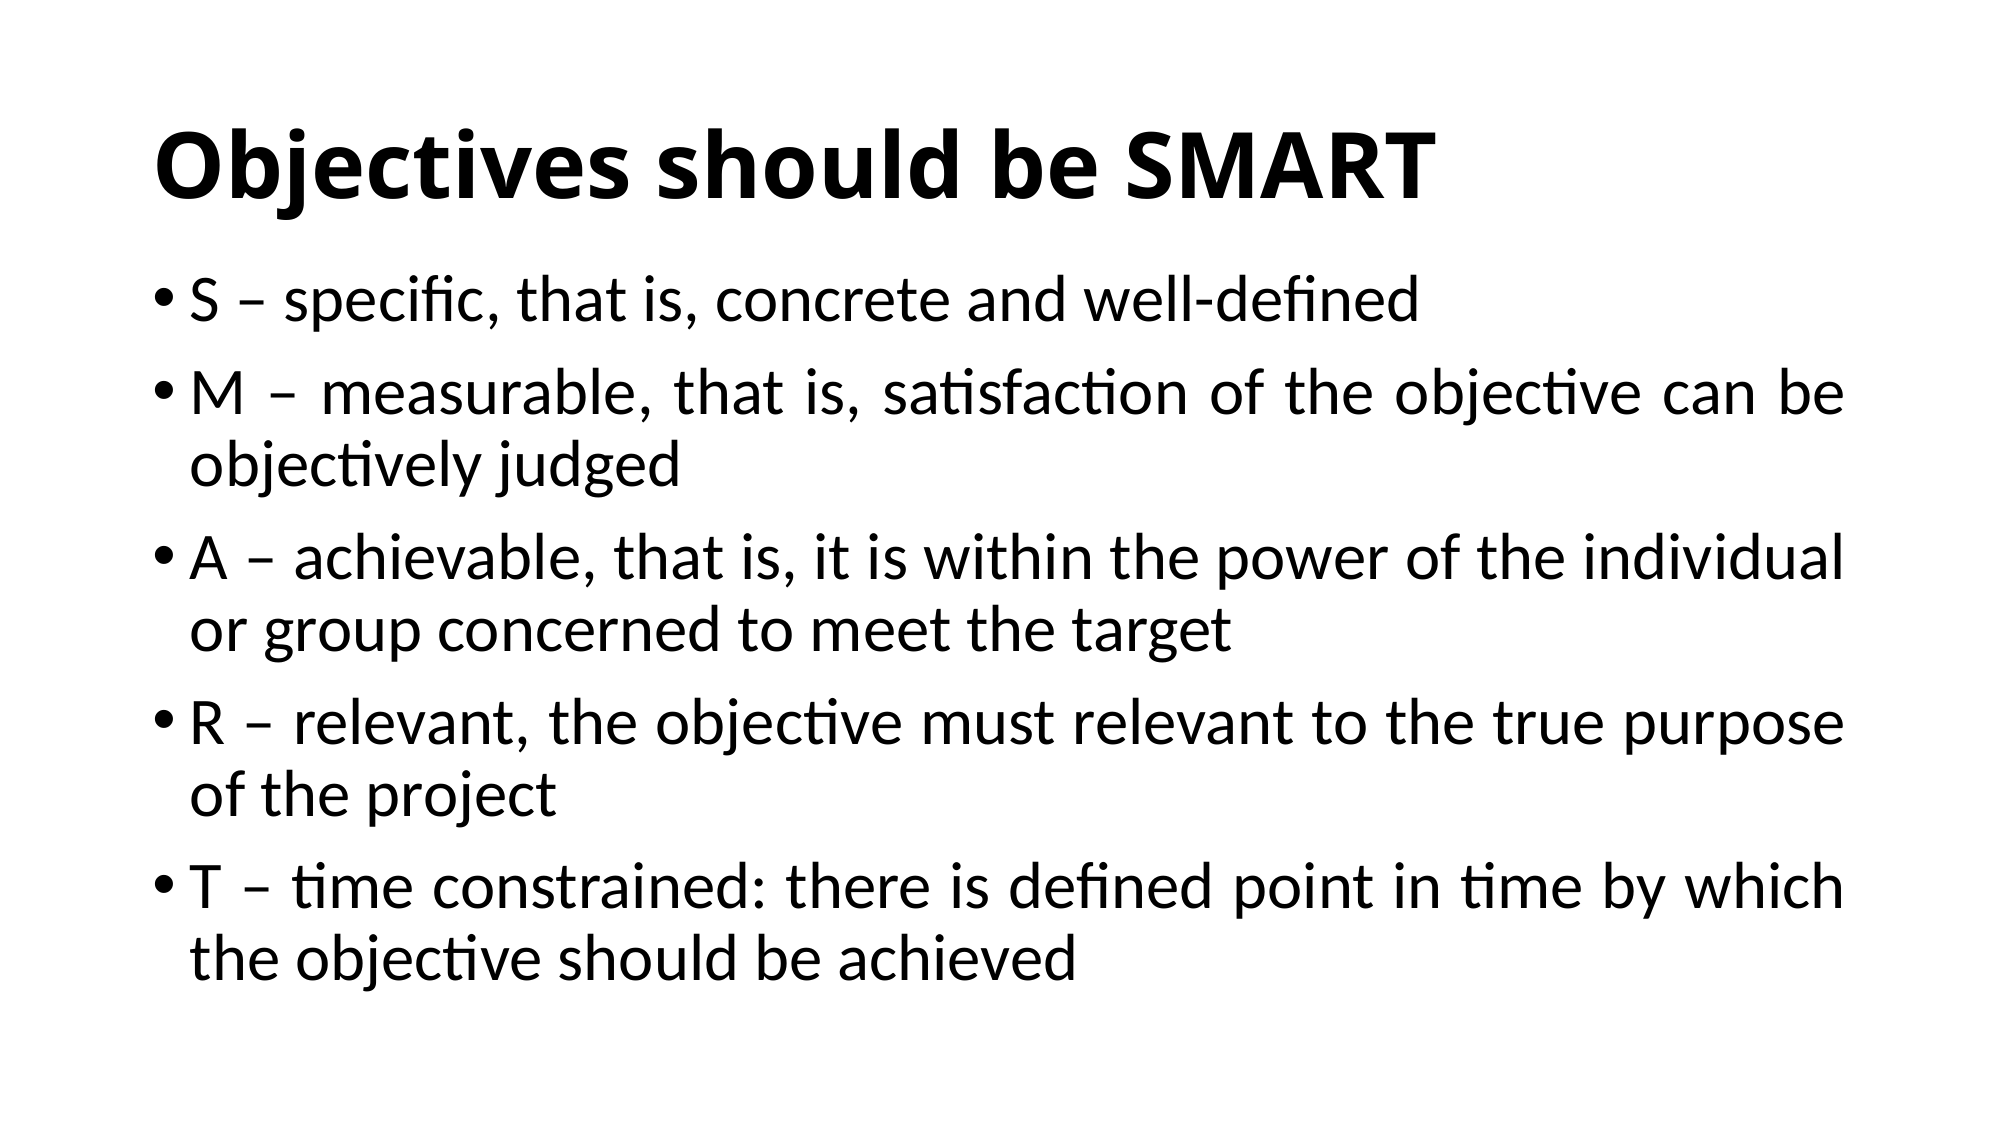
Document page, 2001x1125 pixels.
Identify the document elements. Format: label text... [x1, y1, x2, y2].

list S – specific, that is, concrete and well-defined M – measurable, that is, satisfaction of the objective can be objectively judged A – achievable, that is, it is within the power of the individual or group concerned to meet the target R – relevant, the objective must relevant to the true purpose of the project T – time constrained: there is defined point in time by which the objective should be achieved [137, 256, 1863, 971]
title Objectives should be SMART [137, 59, 1863, 256]
